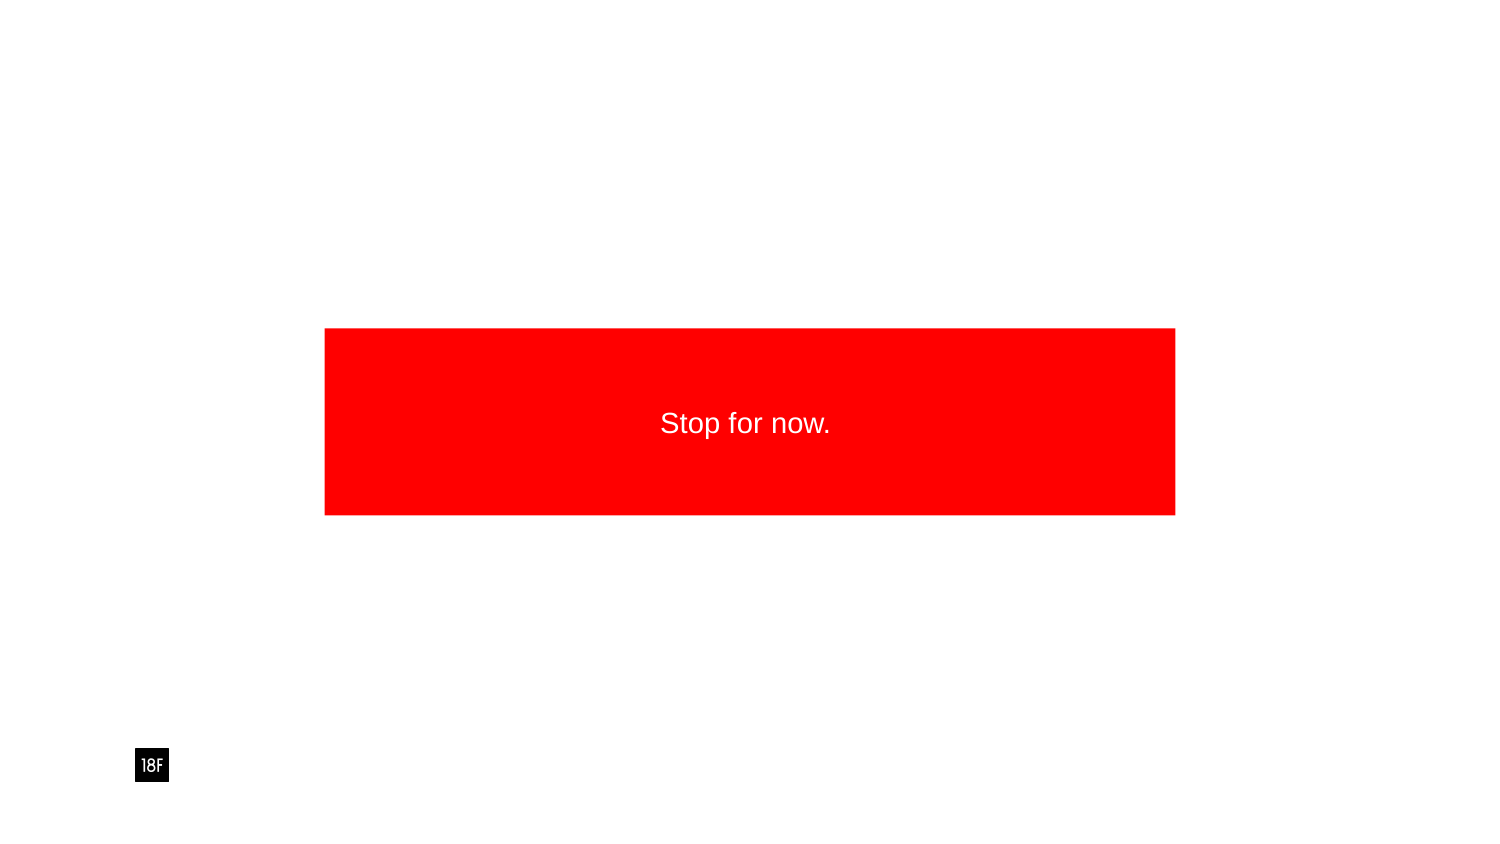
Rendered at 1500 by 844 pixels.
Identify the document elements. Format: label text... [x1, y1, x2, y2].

picture [135, 748, 169, 782]
text_box Stop for now. [324, 328, 1176, 516]
